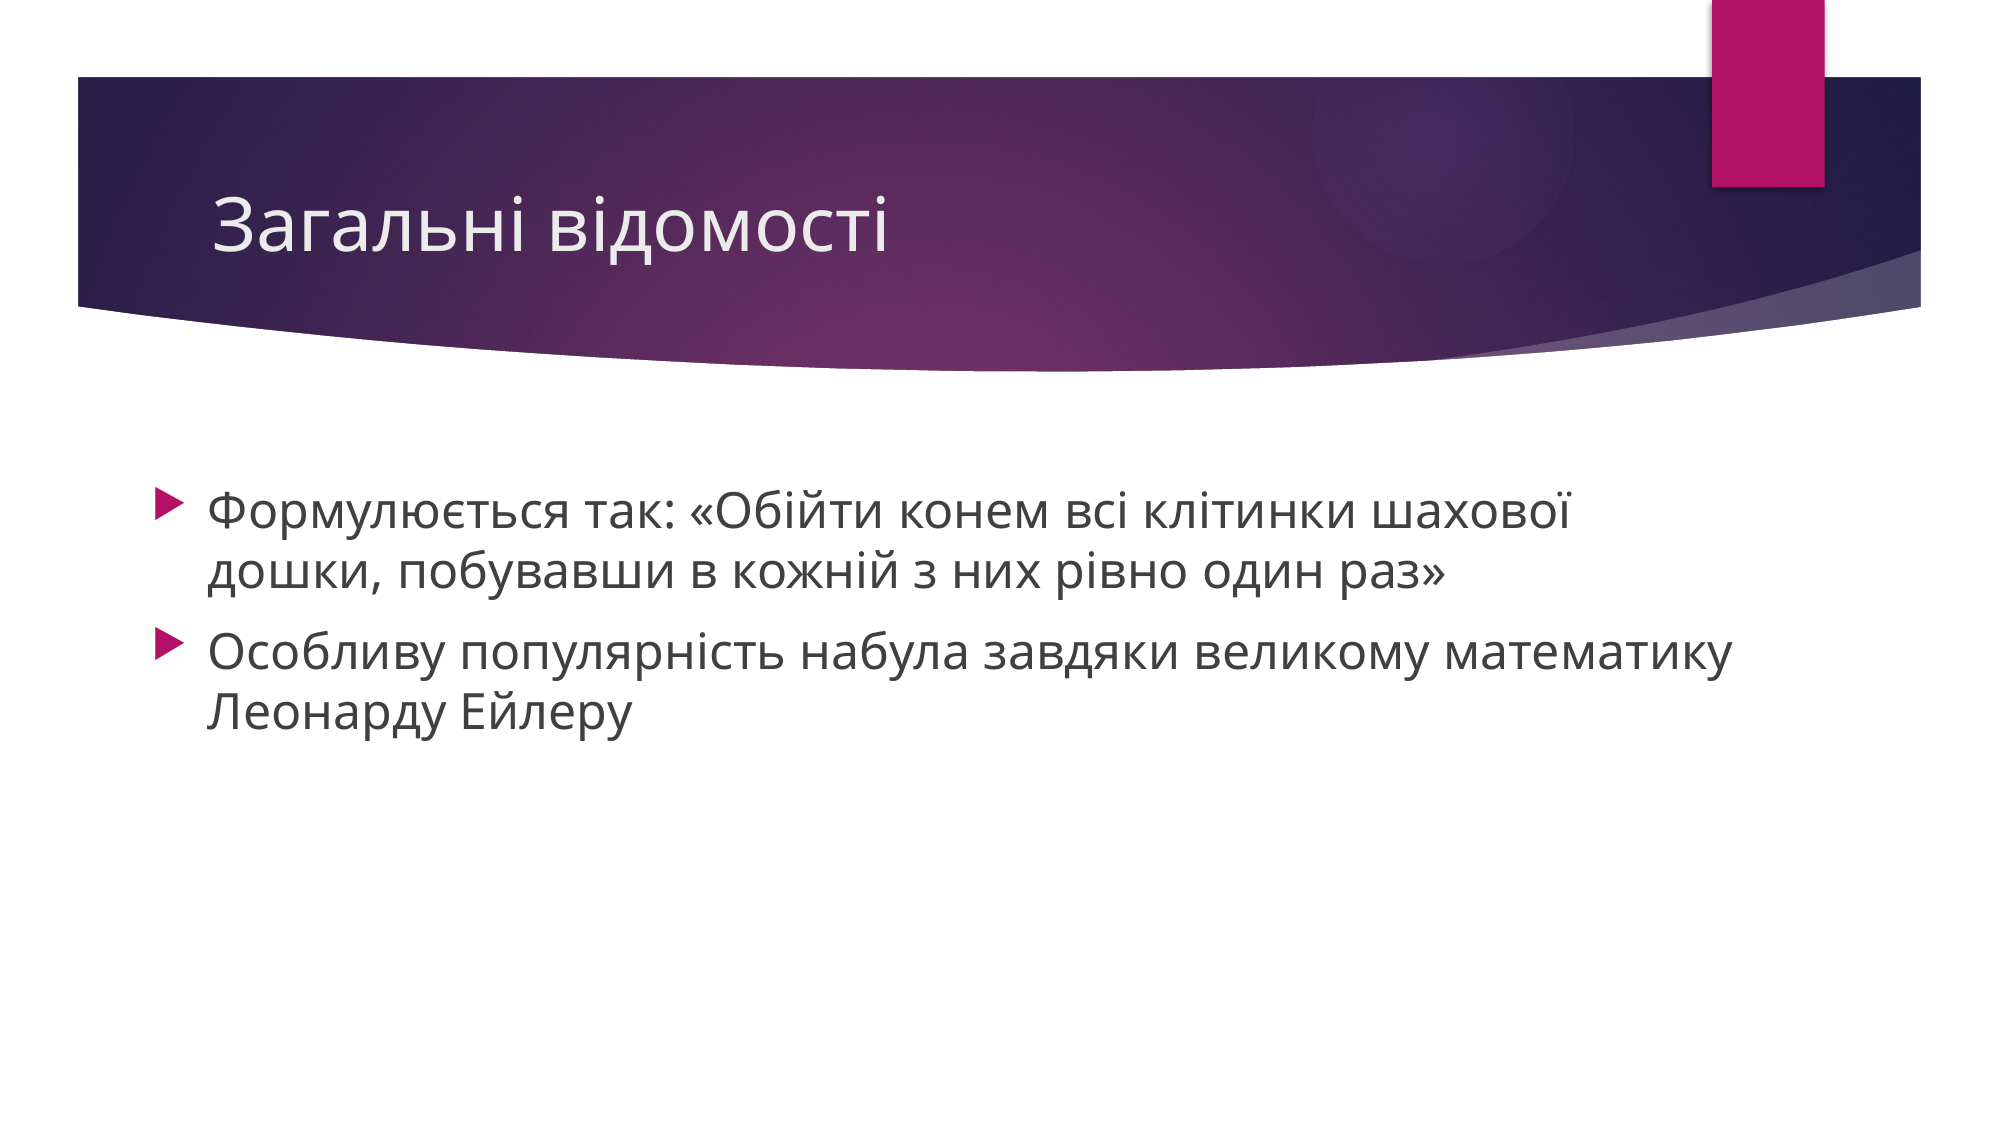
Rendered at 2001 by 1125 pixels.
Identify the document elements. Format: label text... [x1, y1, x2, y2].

title Загальні відомості [197, 165, 920, 278]
list Формулюється так: «Обійти конем всі клітинки шахової дошки, побувавши в кожній з них рівно один раз» Особливу популярність набула завдяки великому математику Леонарду Ейлеру [136, 471, 1762, 805]
